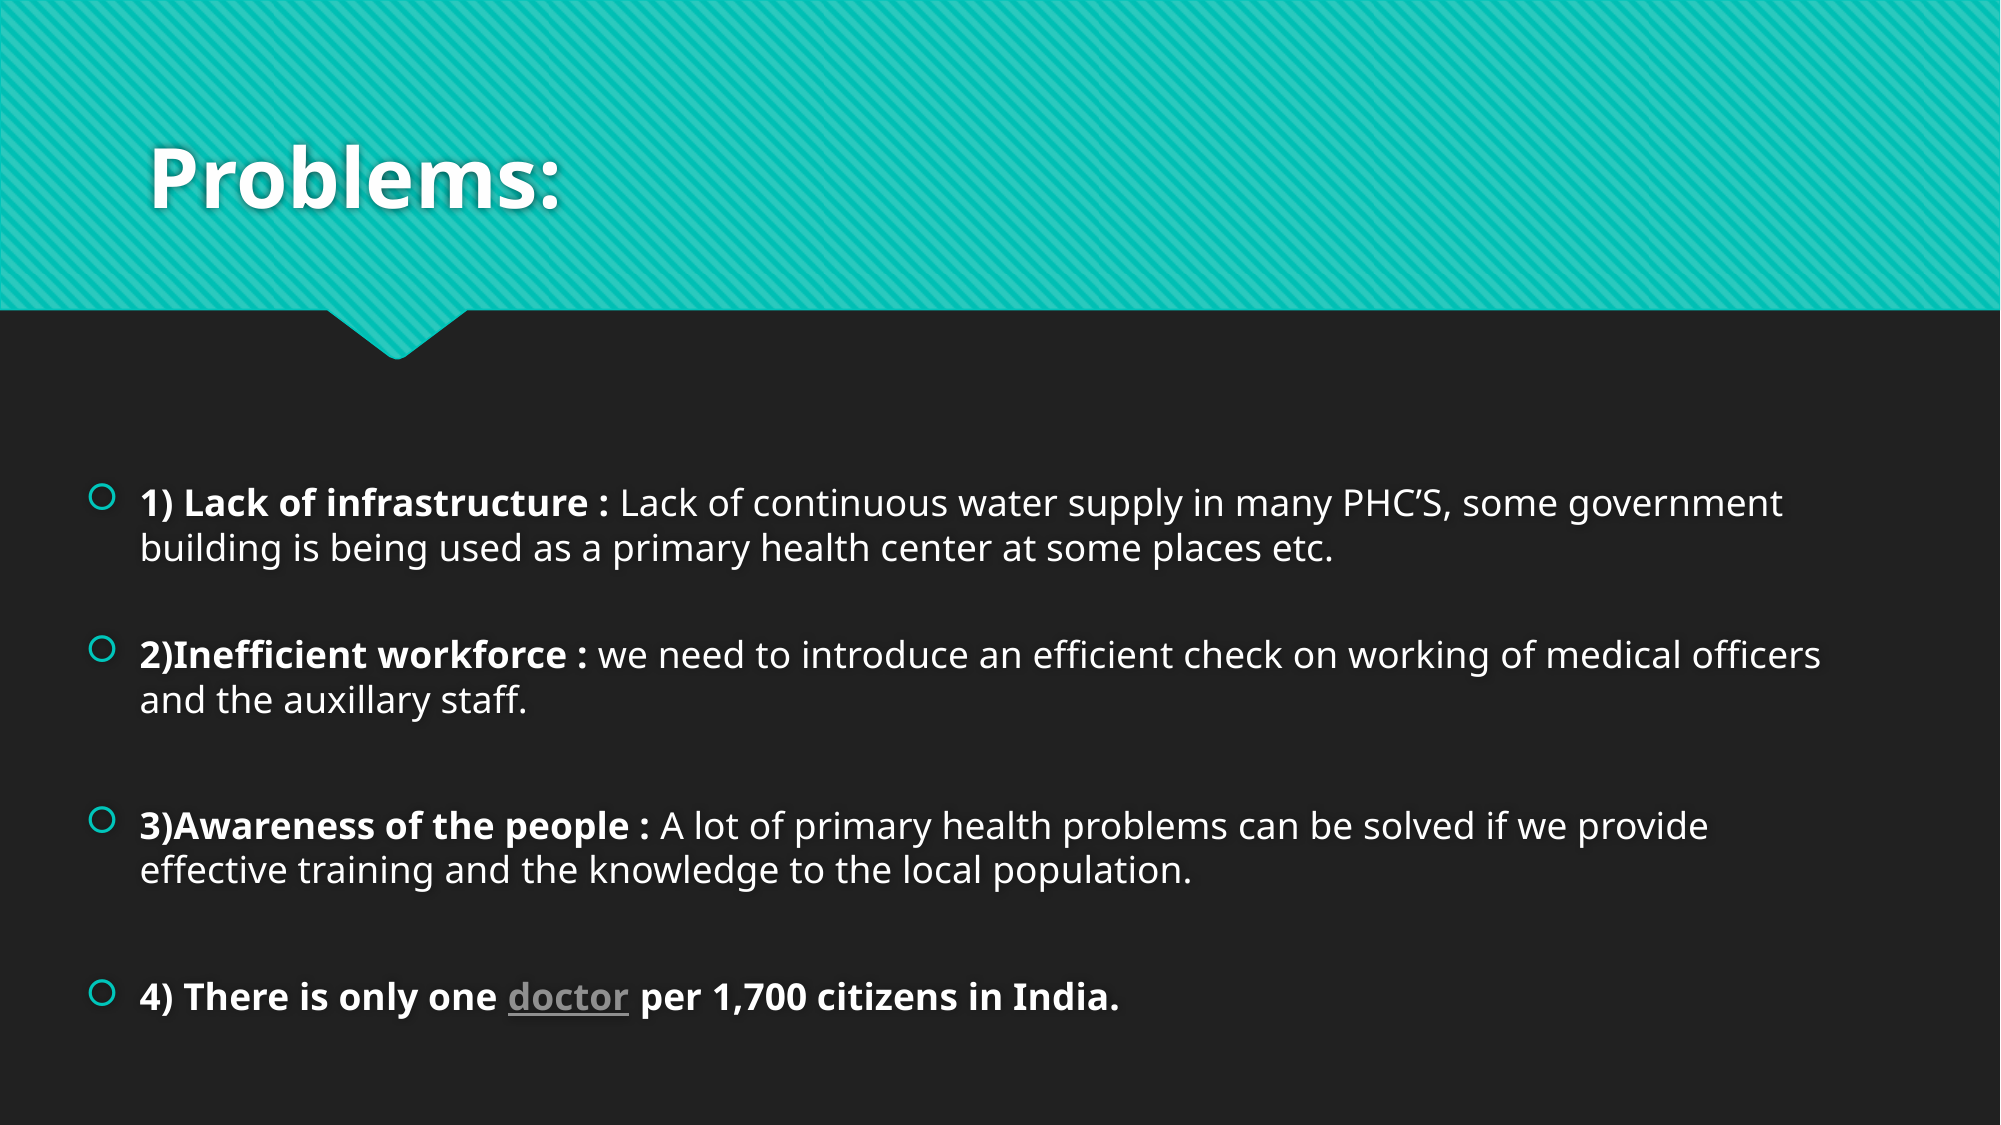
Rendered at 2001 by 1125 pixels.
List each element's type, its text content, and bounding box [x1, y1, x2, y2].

title Problems: [132, 73, 1868, 233]
list 1) Lack of infrastructure : Lack of continuous water supply in many PHC’S, some government building is being used as a primary health center at some places etc. 2)Inefficient workforce : we need to introduce an efficient check on working of medical officers and the auxillary staff. 3)Awareness of the people : A lot of primary health problems can be solved if we provide effective training and the knowledge to the local population. 4) There is only one doctor per 1,700 citizens in India. [70, 364, 1866, 1034]
